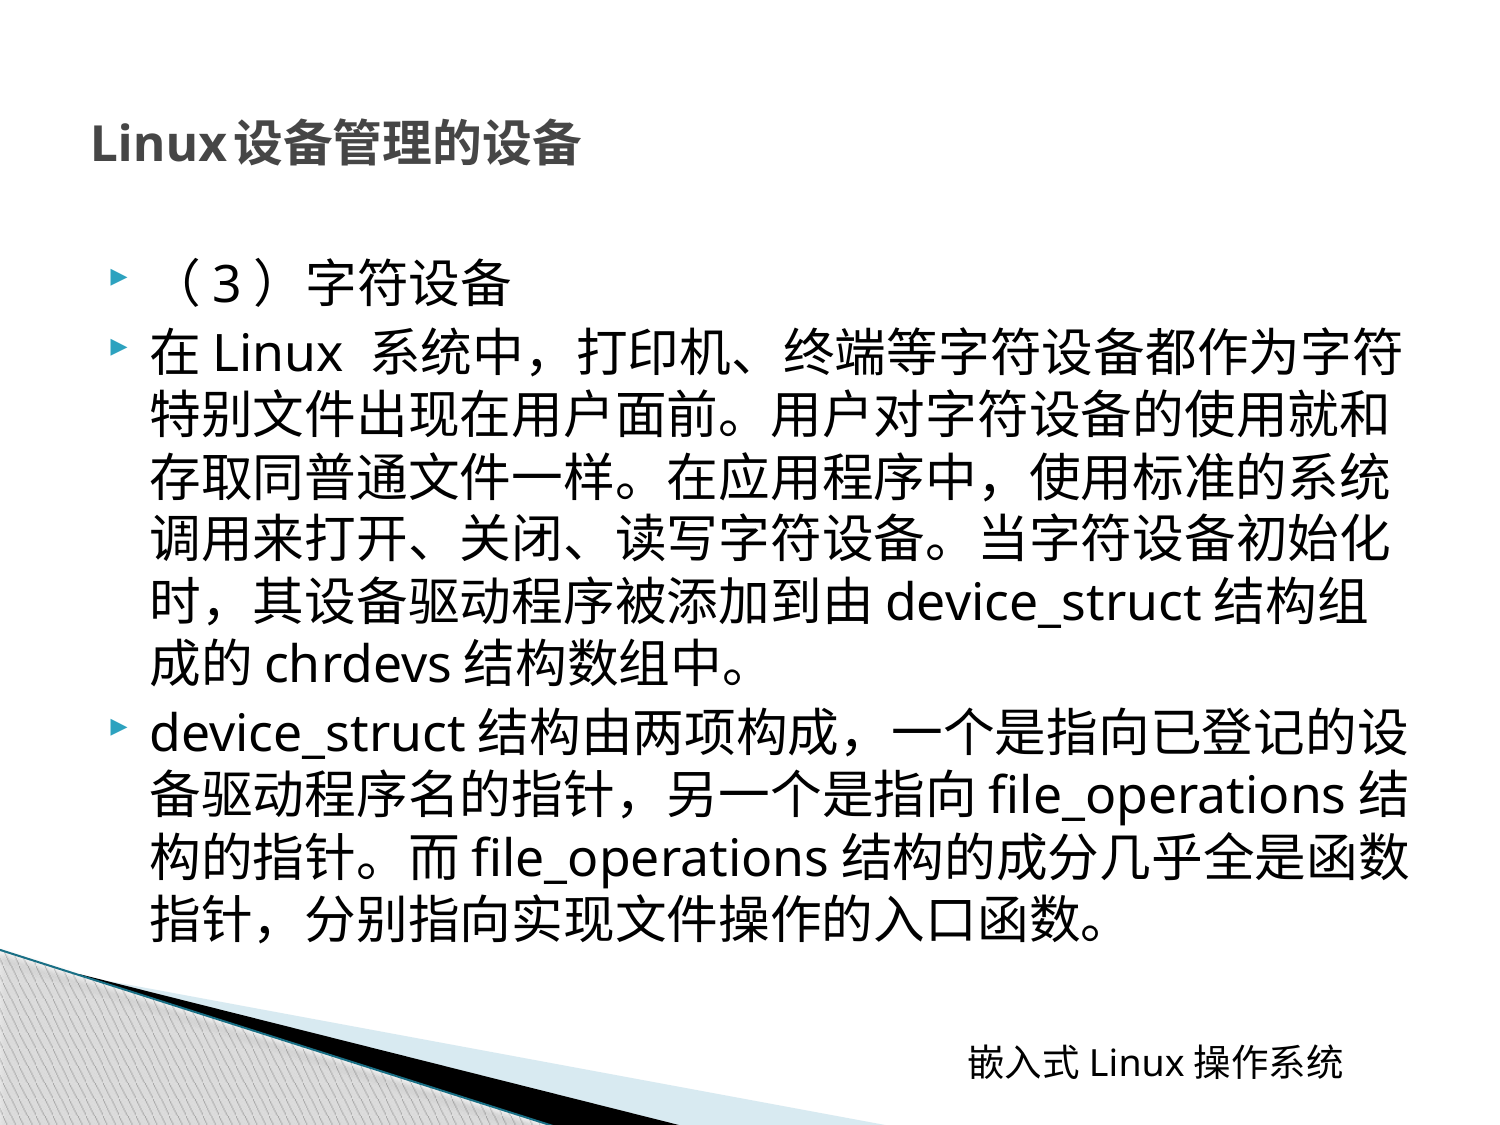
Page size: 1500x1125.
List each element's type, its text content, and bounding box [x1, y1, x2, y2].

title Linux设备管理的设备 [75, 45, 1425, 233]
text_box 嵌入式Linux操作系统 [867, 1031, 1430, 1091]
list （3）字符设备 在Linux 系统中，打印机、终端等字符设备都作为字符特别文件出现在用户面前。用户对字符设备的使用就和存取同普通文件一样。在应用程序中，使用标准的系统调用来打开、关闭、读写字符设备。当字符设备初始化时，其设备驱动程序被添加到由device_struct结构组成的chrdevs结构数组中。 device_struct结构由两项构成，一个是指向已登记的设备驱动程序名的指针，另一个是指向file_operations结构的指针。而file_operations结构的成分几乎全是函数指针，分别指向实现文件操作的入口函数。 [75, 243, 1425, 986]
